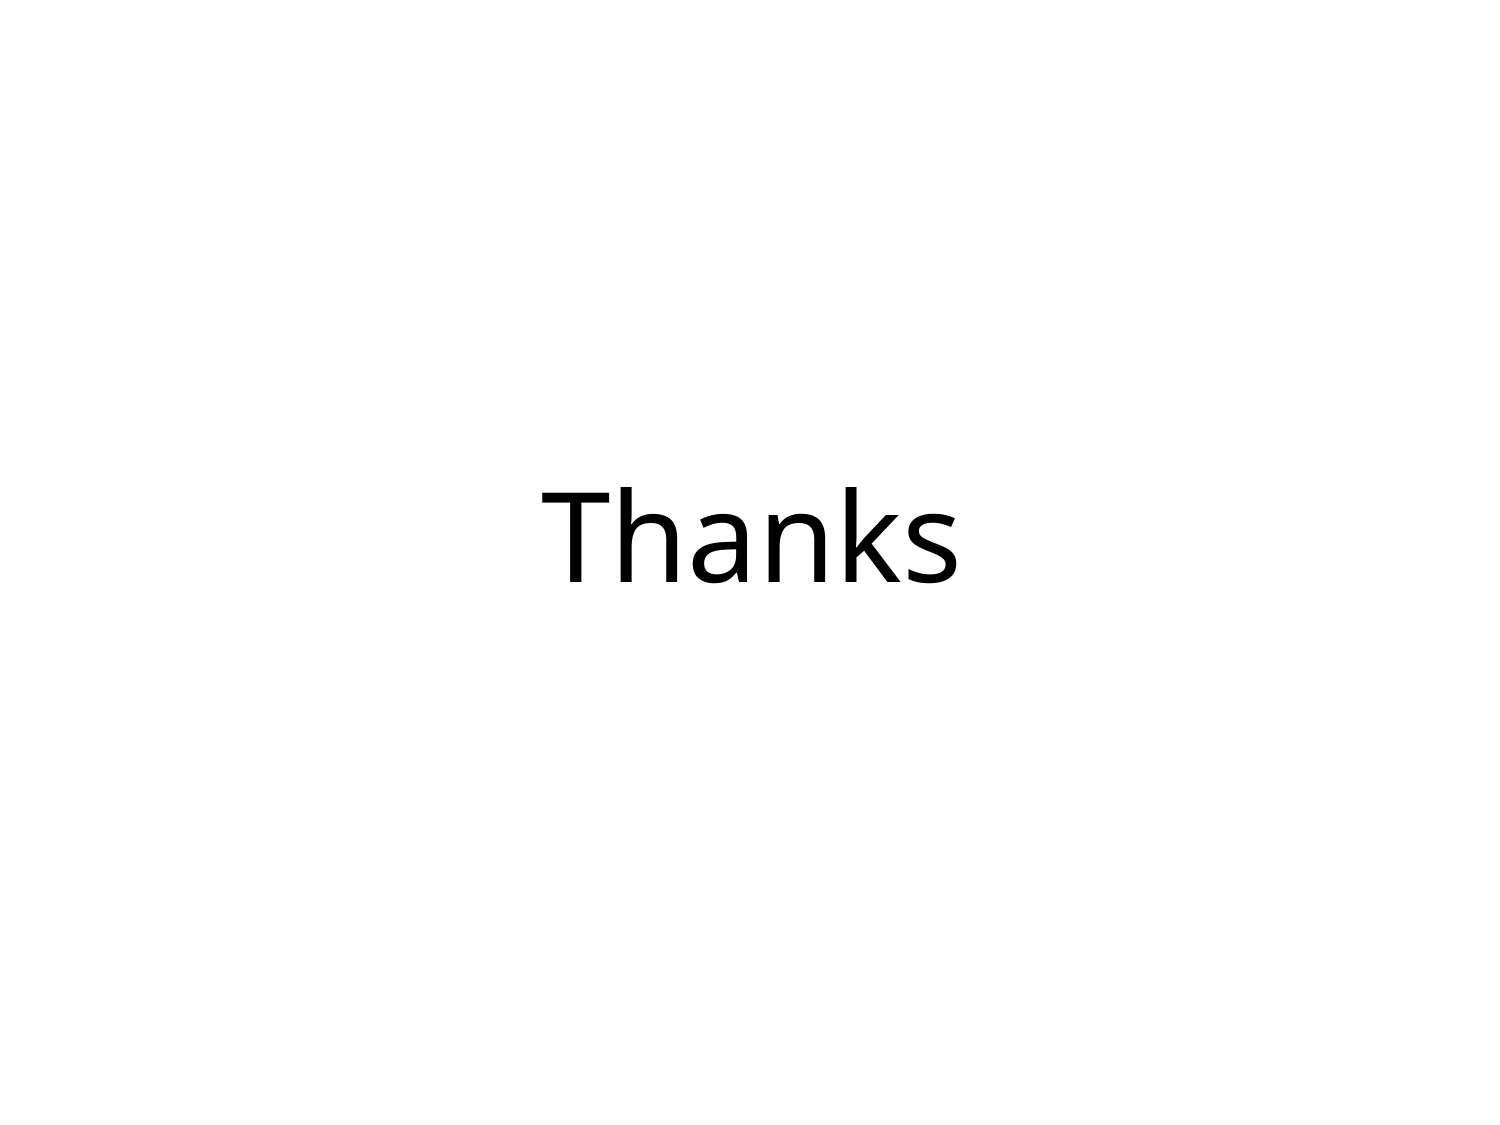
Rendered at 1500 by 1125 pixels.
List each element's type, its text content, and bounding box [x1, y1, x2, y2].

title Thanks [76, 361, 1427, 705]
